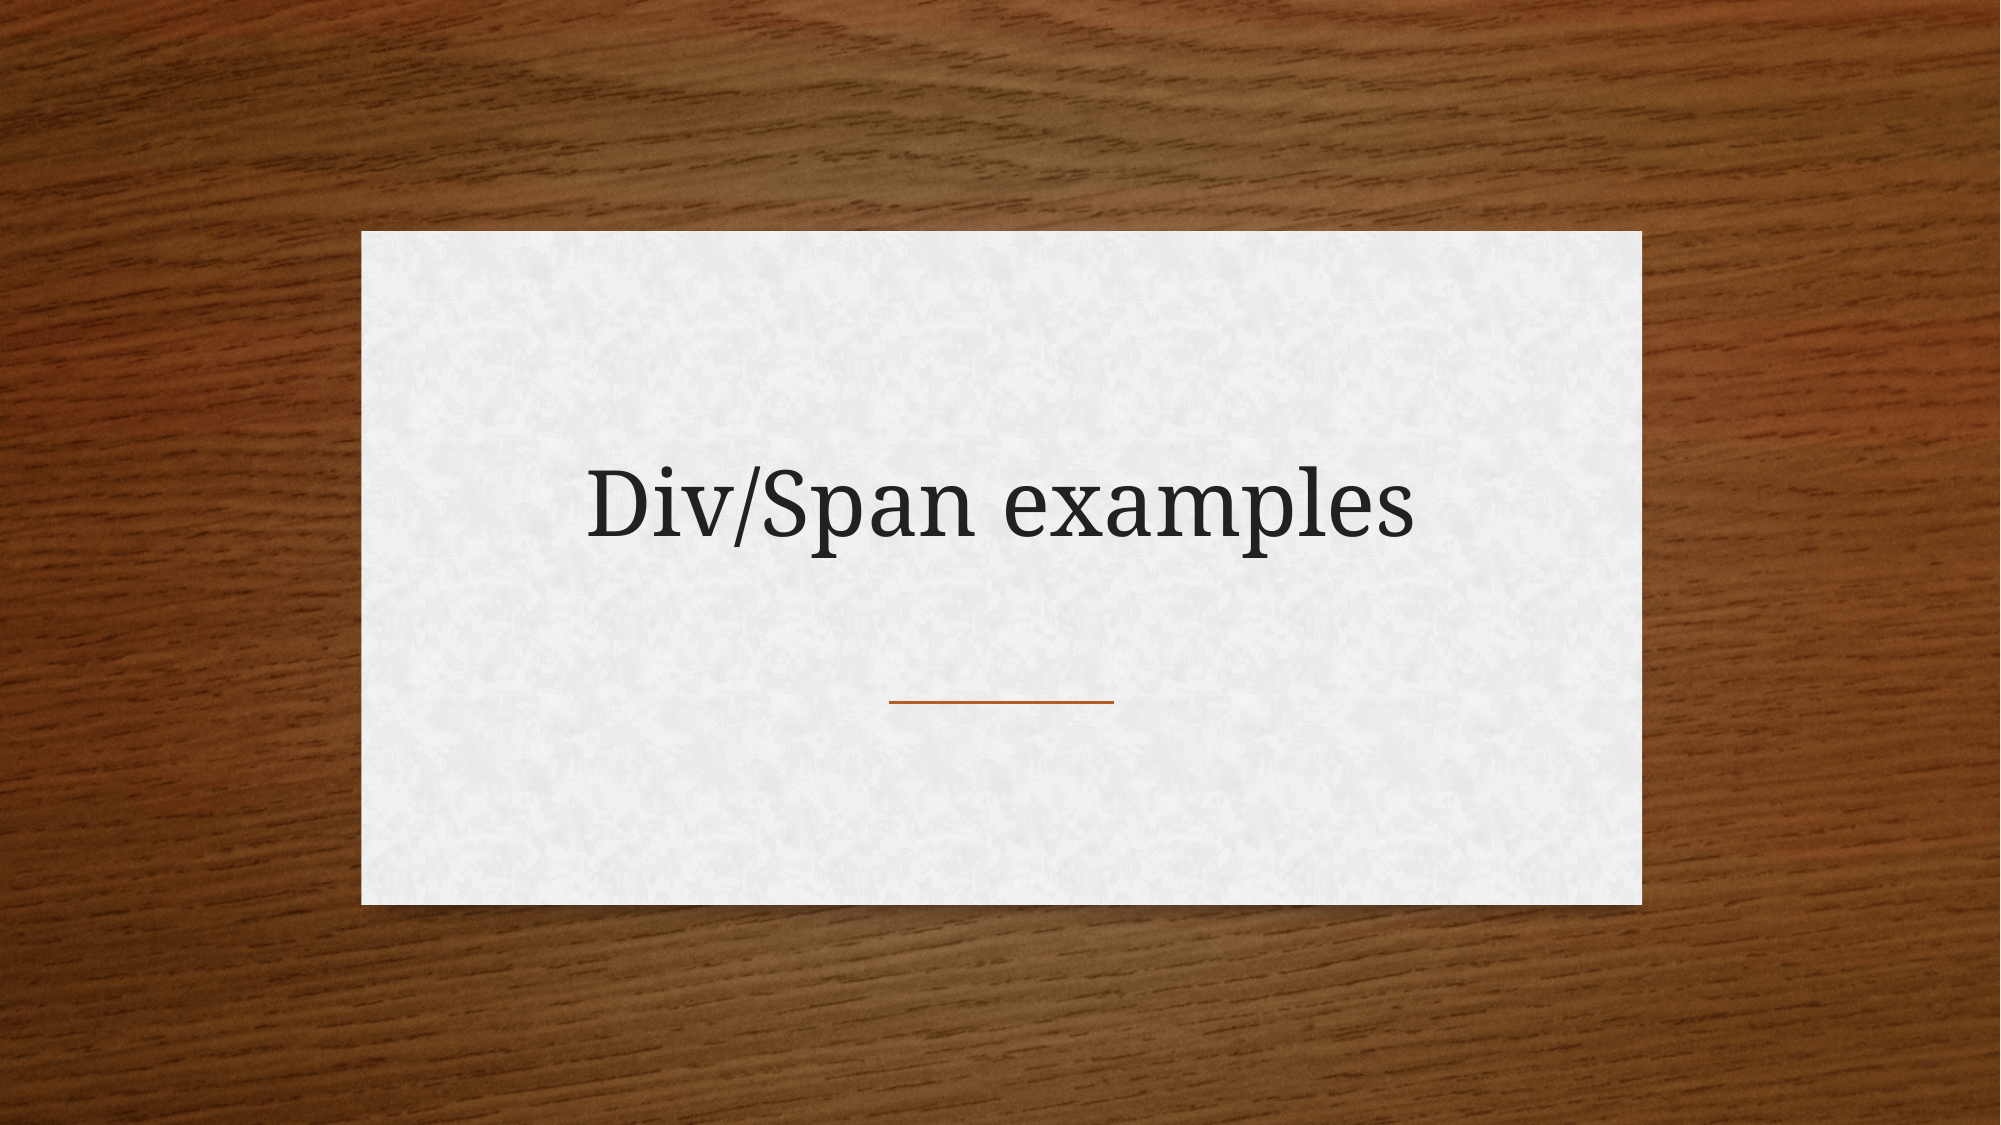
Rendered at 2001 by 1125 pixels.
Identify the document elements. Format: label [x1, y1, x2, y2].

text_box [0, 0, 2000, 1125]
